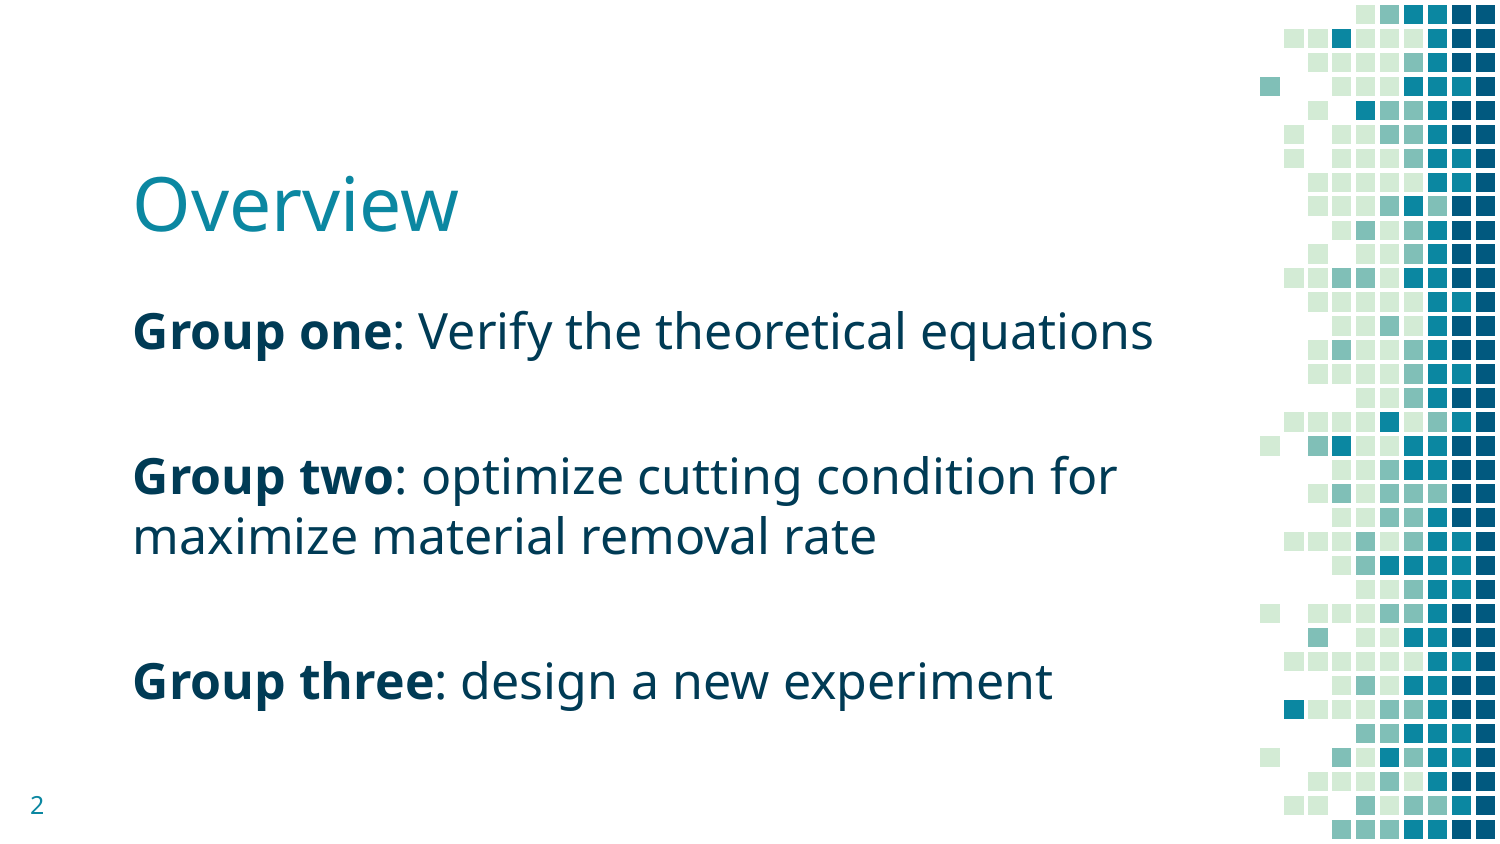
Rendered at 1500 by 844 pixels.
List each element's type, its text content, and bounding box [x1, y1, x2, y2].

list Group one: Verify the theoretical equations Group two: optimize cutting condition for maximize material removal rate Group three: design a new experiment [117, 284, 1227, 774]
slide_number 2 [15, 774, 105, 839]
title Overview [117, 121, 1227, 262]
